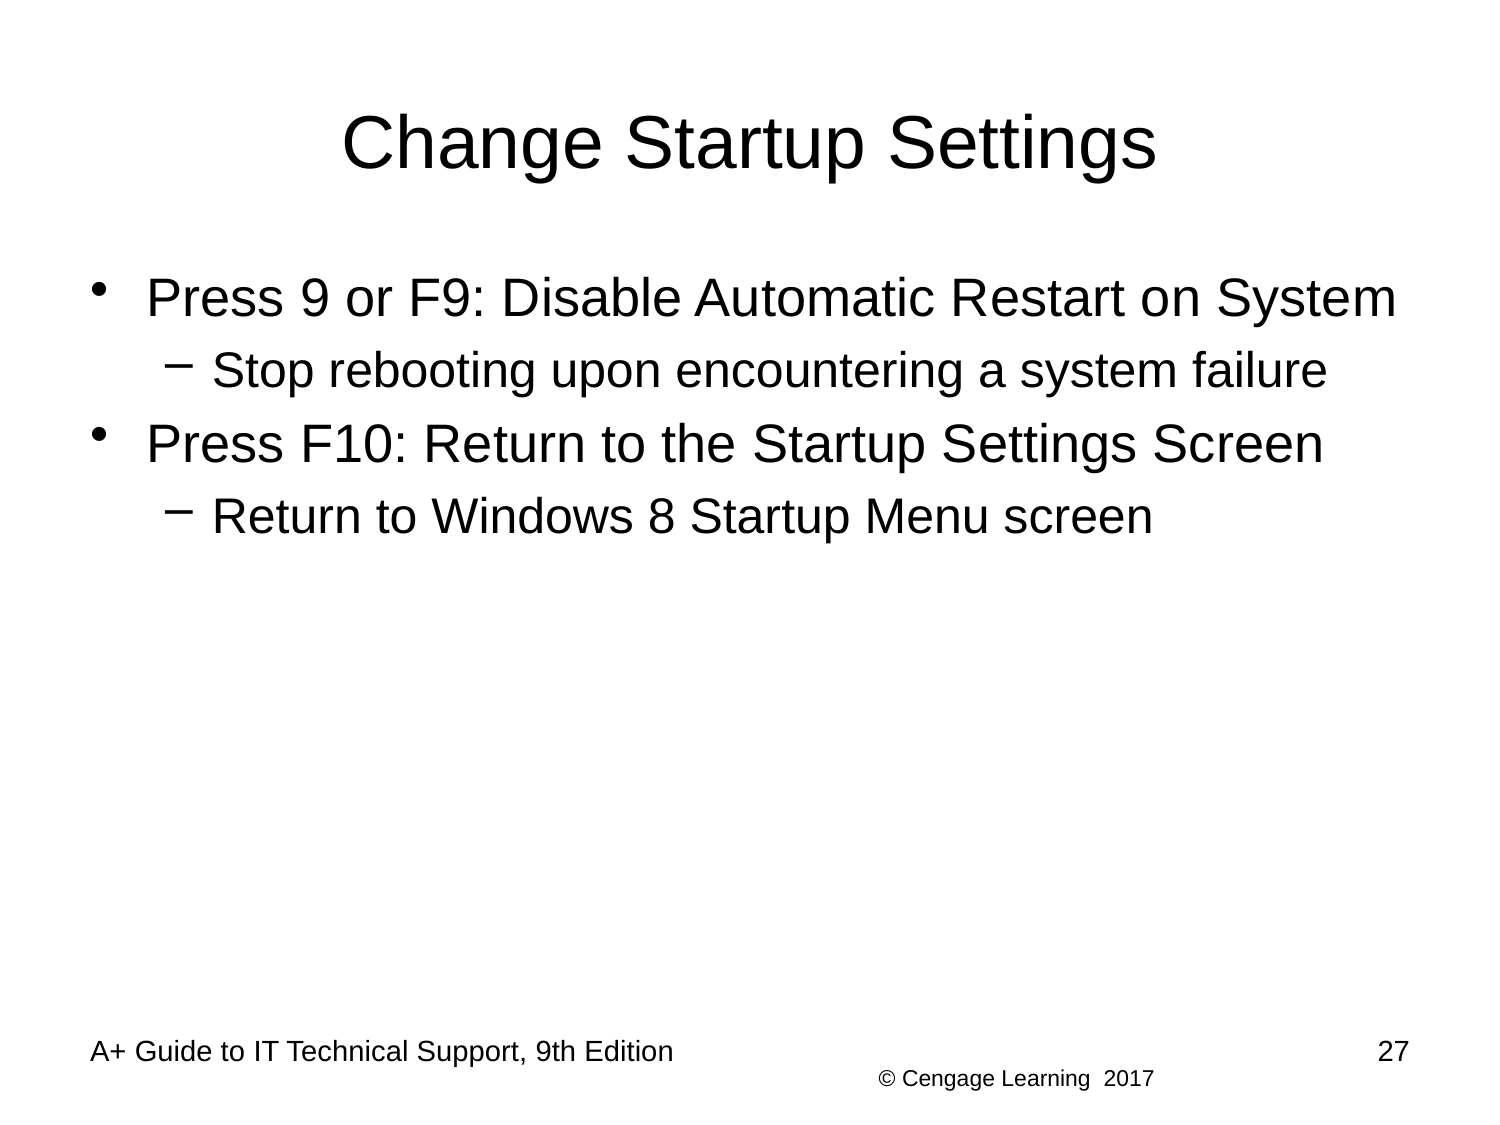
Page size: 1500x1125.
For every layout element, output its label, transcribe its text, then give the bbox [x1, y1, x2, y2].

slide_number 27 [1312, 1024, 1426, 1103]
footer A+ Guide to IT Technical Support, 9th Edition [74, 1024, 722, 1103]
list Press 9 or F9: Disable Automatic Restart on System Stop rebooting upon encountering a system failure Press F10: Return to the Startup Settings Screen Return to Windows 8 Startup Menu screen [75, 255, 1425, 998]
title Change Startup Settings [75, 45, 1425, 233]
